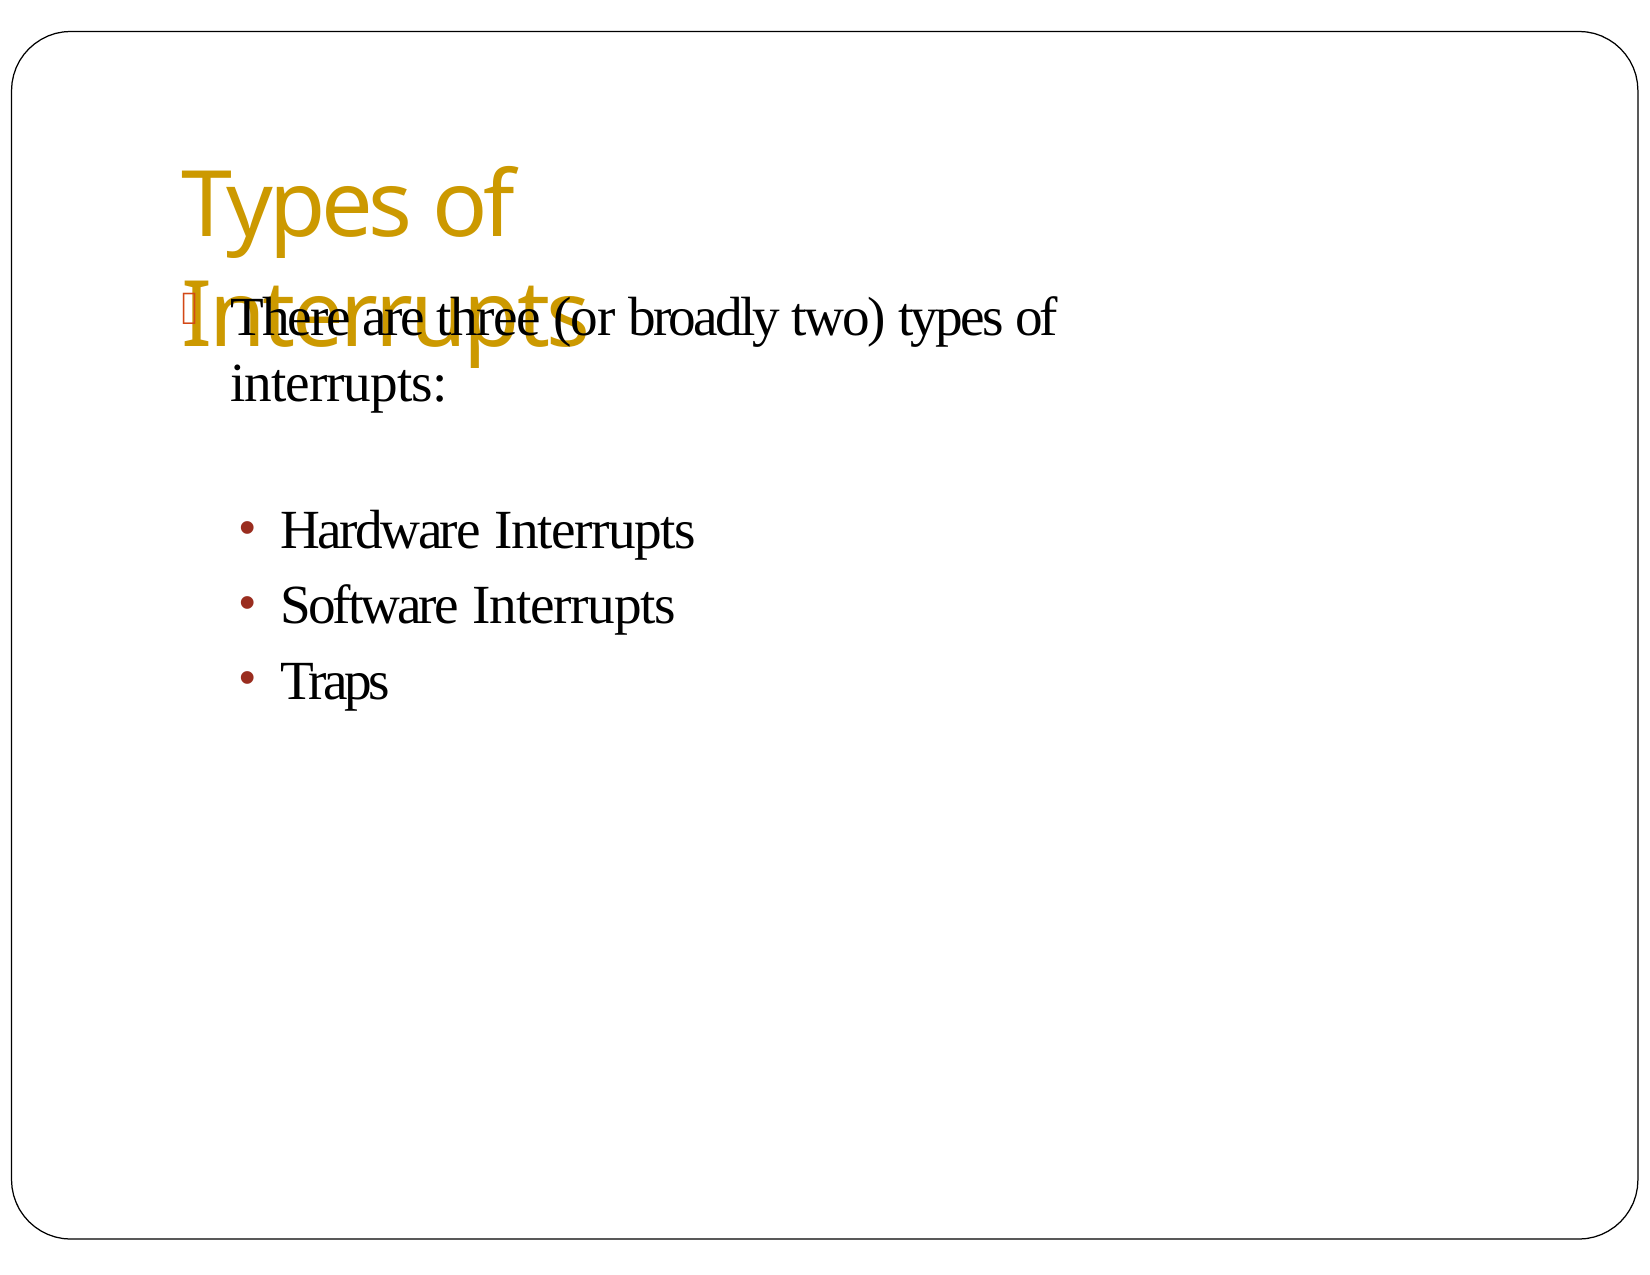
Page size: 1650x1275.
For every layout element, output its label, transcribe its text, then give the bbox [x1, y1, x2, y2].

text_box There are three (or broadly two) types of interrupts: Hardware Interrupts Software Interrupts Traps [179, 278, 1276, 711]
title Types of Interrupts [179, 143, 897, 278]
